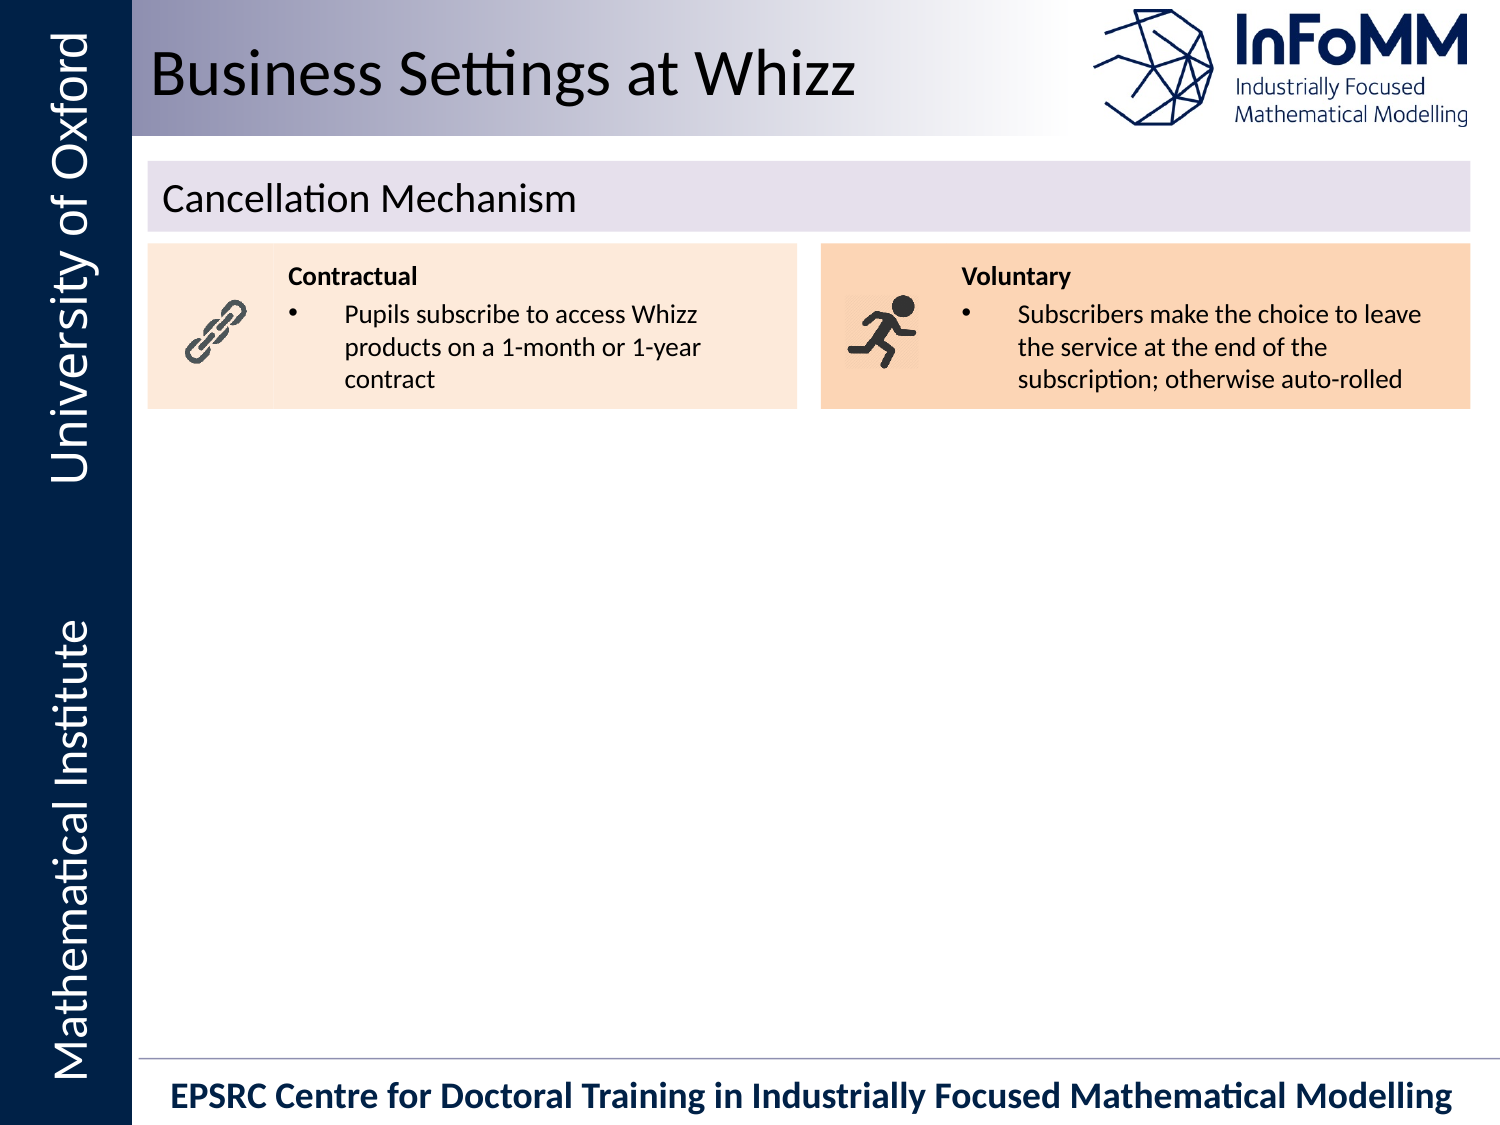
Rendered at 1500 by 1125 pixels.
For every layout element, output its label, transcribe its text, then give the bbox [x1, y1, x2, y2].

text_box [147, 243, 798, 410]
title Business Settings at Whizz [135, 0, 1093, 138]
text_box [820, 243, 1471, 410]
text_box Cancellation Mechanism [147, 160, 1471, 232]
picture [182, 299, 248, 365]
picture [844, 294, 919, 369]
picture [1093, 9, 1467, 127]
